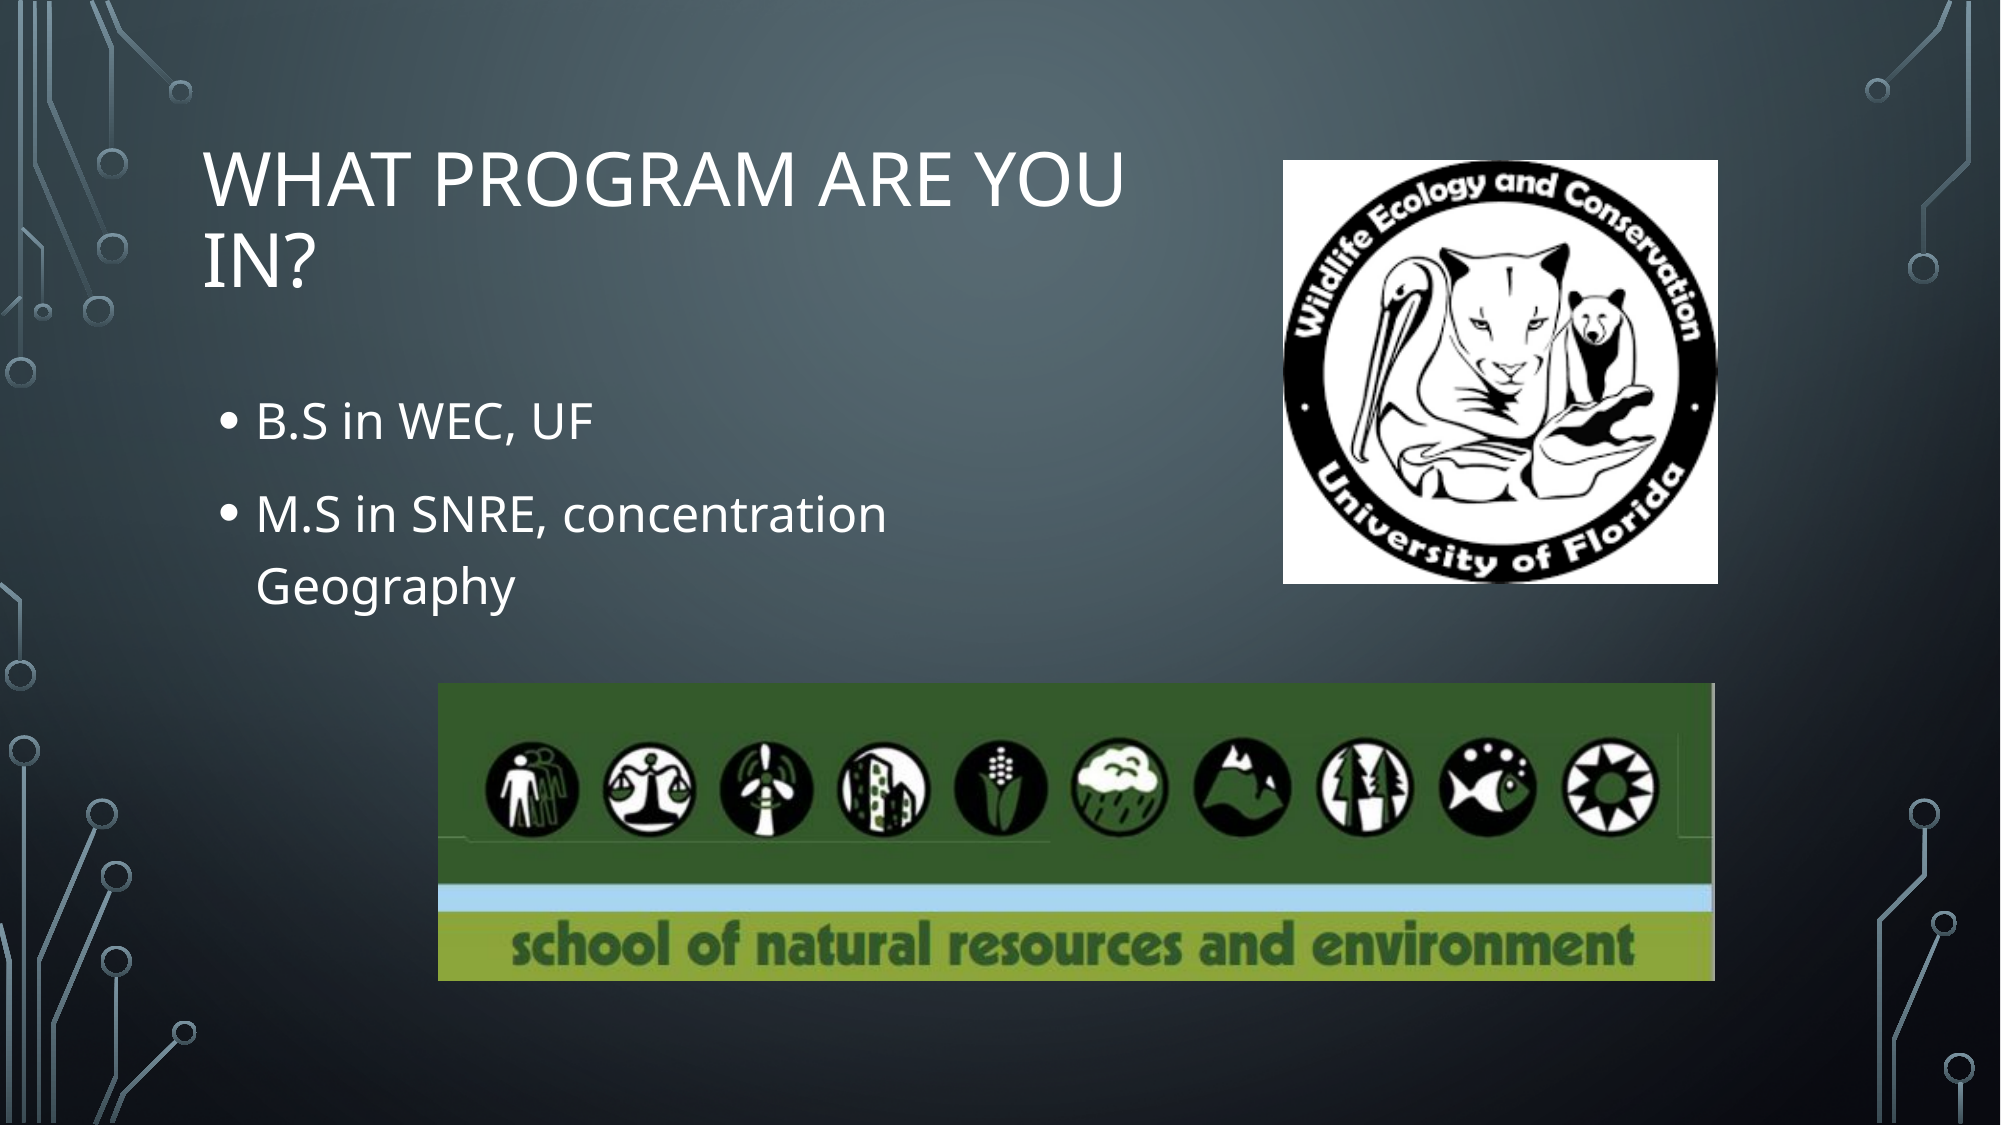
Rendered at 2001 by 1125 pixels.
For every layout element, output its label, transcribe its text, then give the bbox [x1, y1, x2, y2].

list B.S in WEC, UF M.S in SNRE, concentration Geography [203, 370, 1004, 816]
title What program are you in? [187, 101, 1181, 344]
picture [438, 683, 1716, 981]
picture [1283, 160, 1718, 585]
